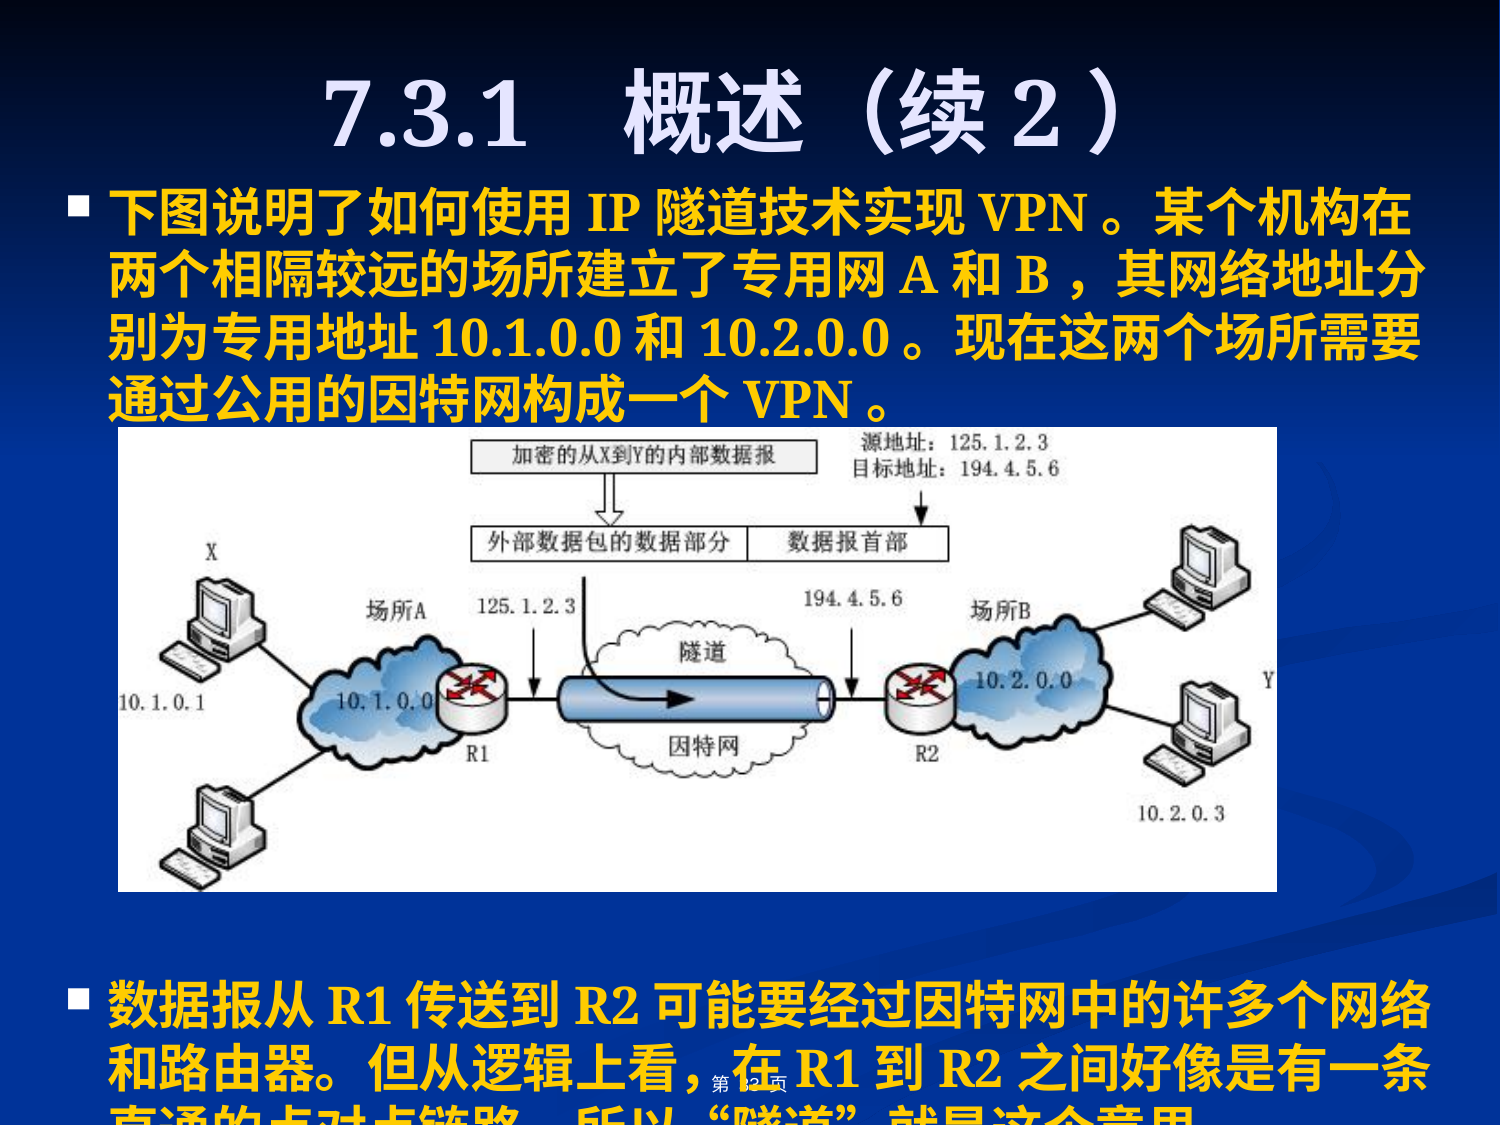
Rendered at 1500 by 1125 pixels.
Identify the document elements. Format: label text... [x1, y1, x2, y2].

title 7.3.1 概述（续2） [75, 16, 1425, 171]
list 下图说明了如何使用IP隧道技术实现VPN。某个机构在两个相隔较远的场所建立了专用网A和B，其网络地址分别为专用地址10.1.0.0和10.2.0.0。现在这两个场所需要通过公用的因特网构成一个VPN。 数据报从R1传送到R2可能要经过因特网中的许多个网络和路由器。但从逻辑上看，在R1到R2之间好像是有一条直通的点对点链路，所以“隧道”就是这个意思。 [50, 171, 1465, 915]
picture [118, 427, 1277, 892]
footer 第 33 页 [512, 1025, 988, 1104]
